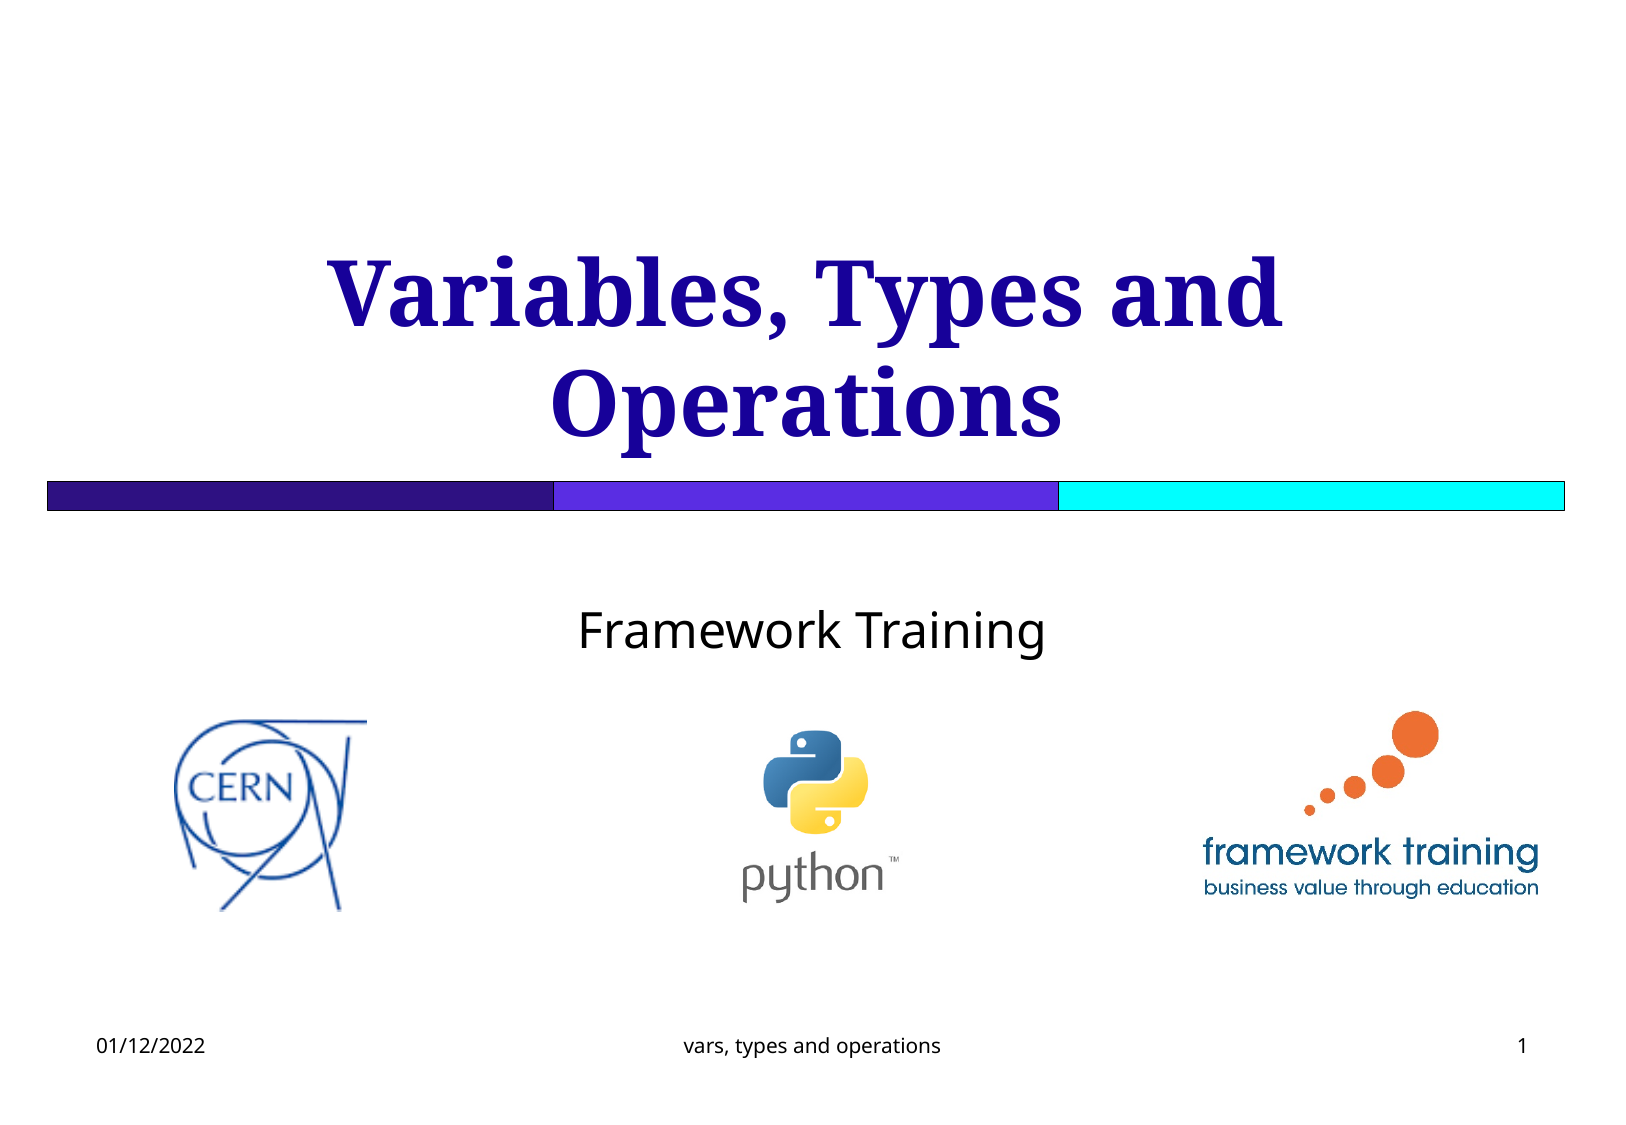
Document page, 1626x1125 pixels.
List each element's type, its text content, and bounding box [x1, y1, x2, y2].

picture [716, 720, 909, 913]
footer vars, types and operations [555, 1025, 1070, 1100]
picture [174, 719, 367, 912]
picture [1201, 710, 1539, 900]
title Variables, Types and Operations [115, 113, 1498, 463]
subtitle Framework Training [287, 576, 1338, 899]
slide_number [81, 1025, 461, 1100]
slide_number 1 [1164, 1025, 1544, 1100]
